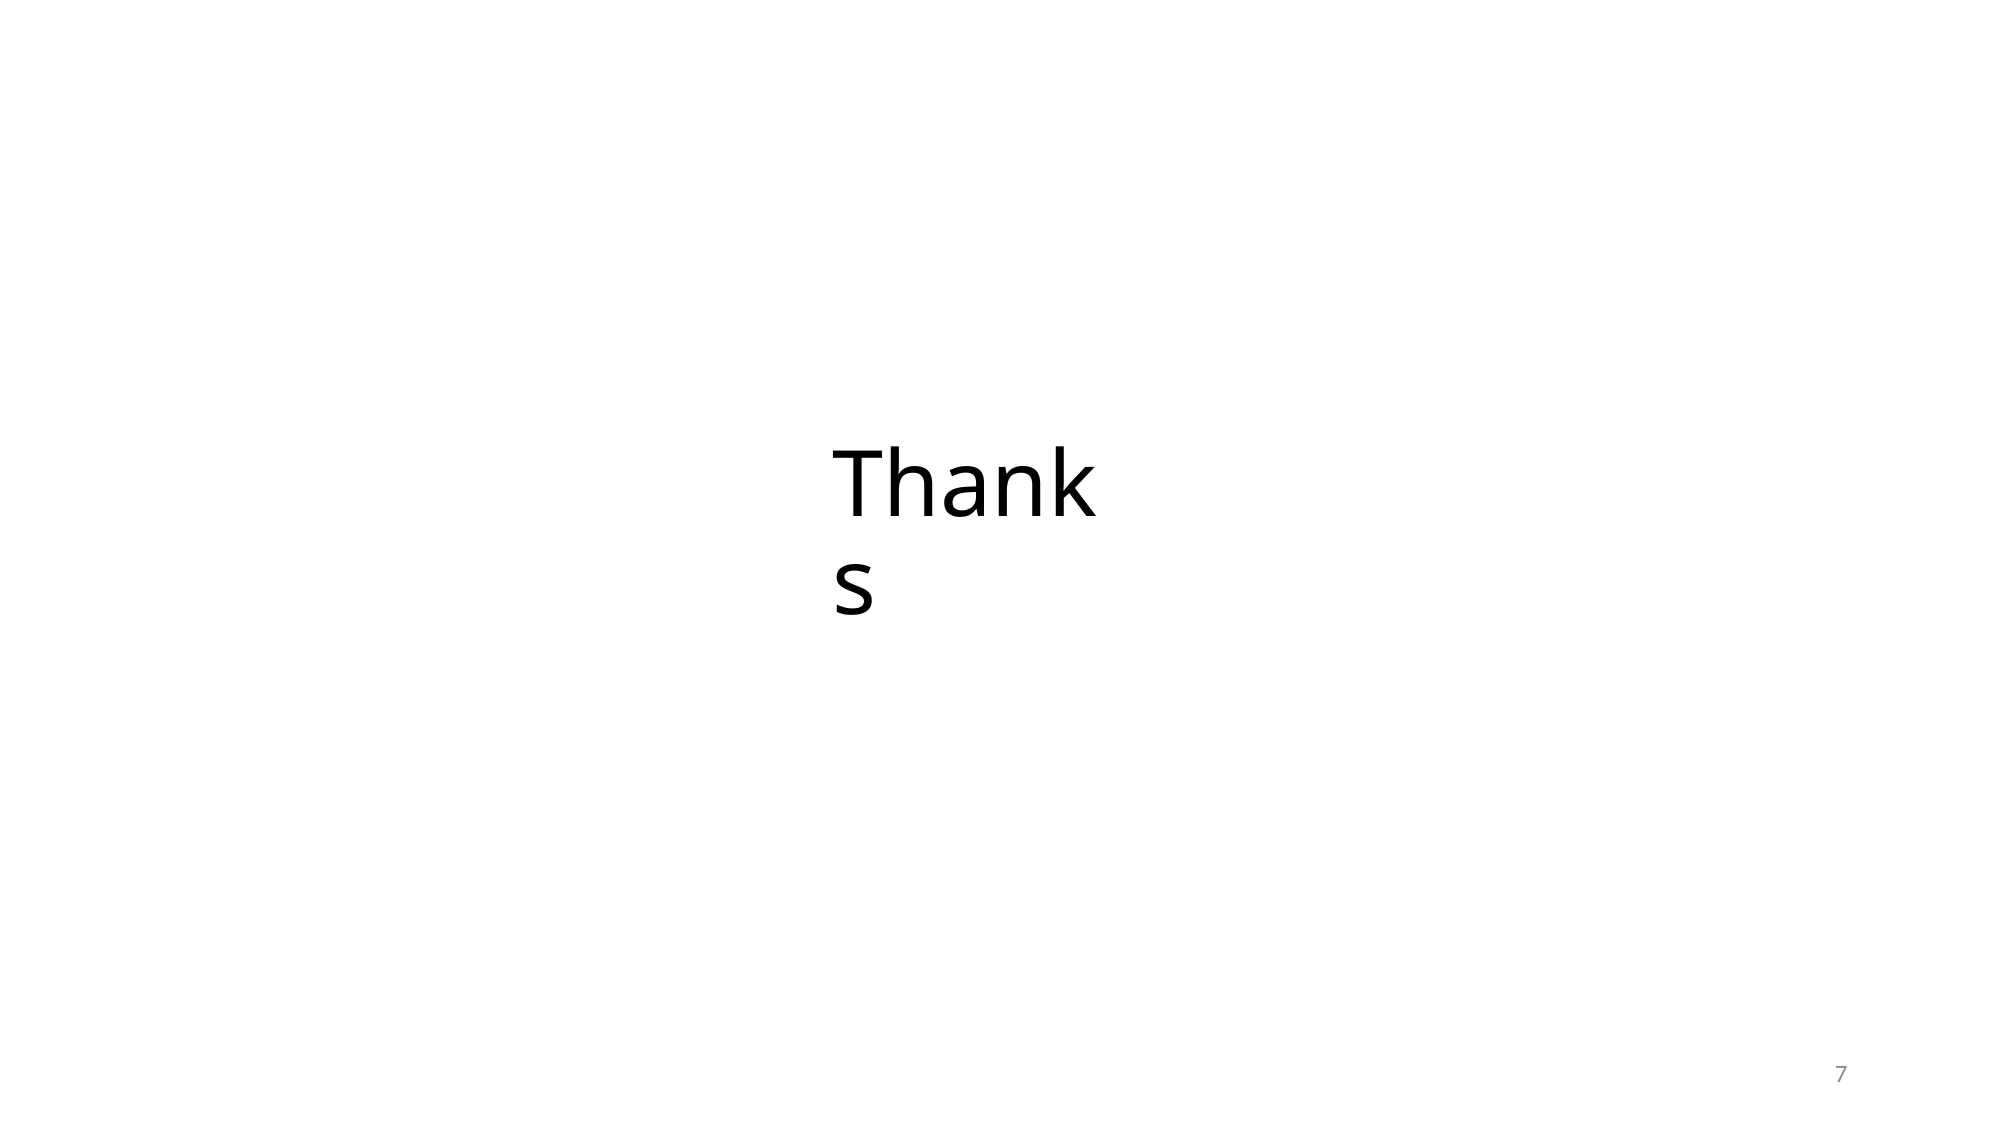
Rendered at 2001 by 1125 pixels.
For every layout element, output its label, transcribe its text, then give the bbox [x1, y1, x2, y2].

slide_number 7 [1412, 1042, 1863, 1103]
title Thanks [817, 427, 1116, 645]
